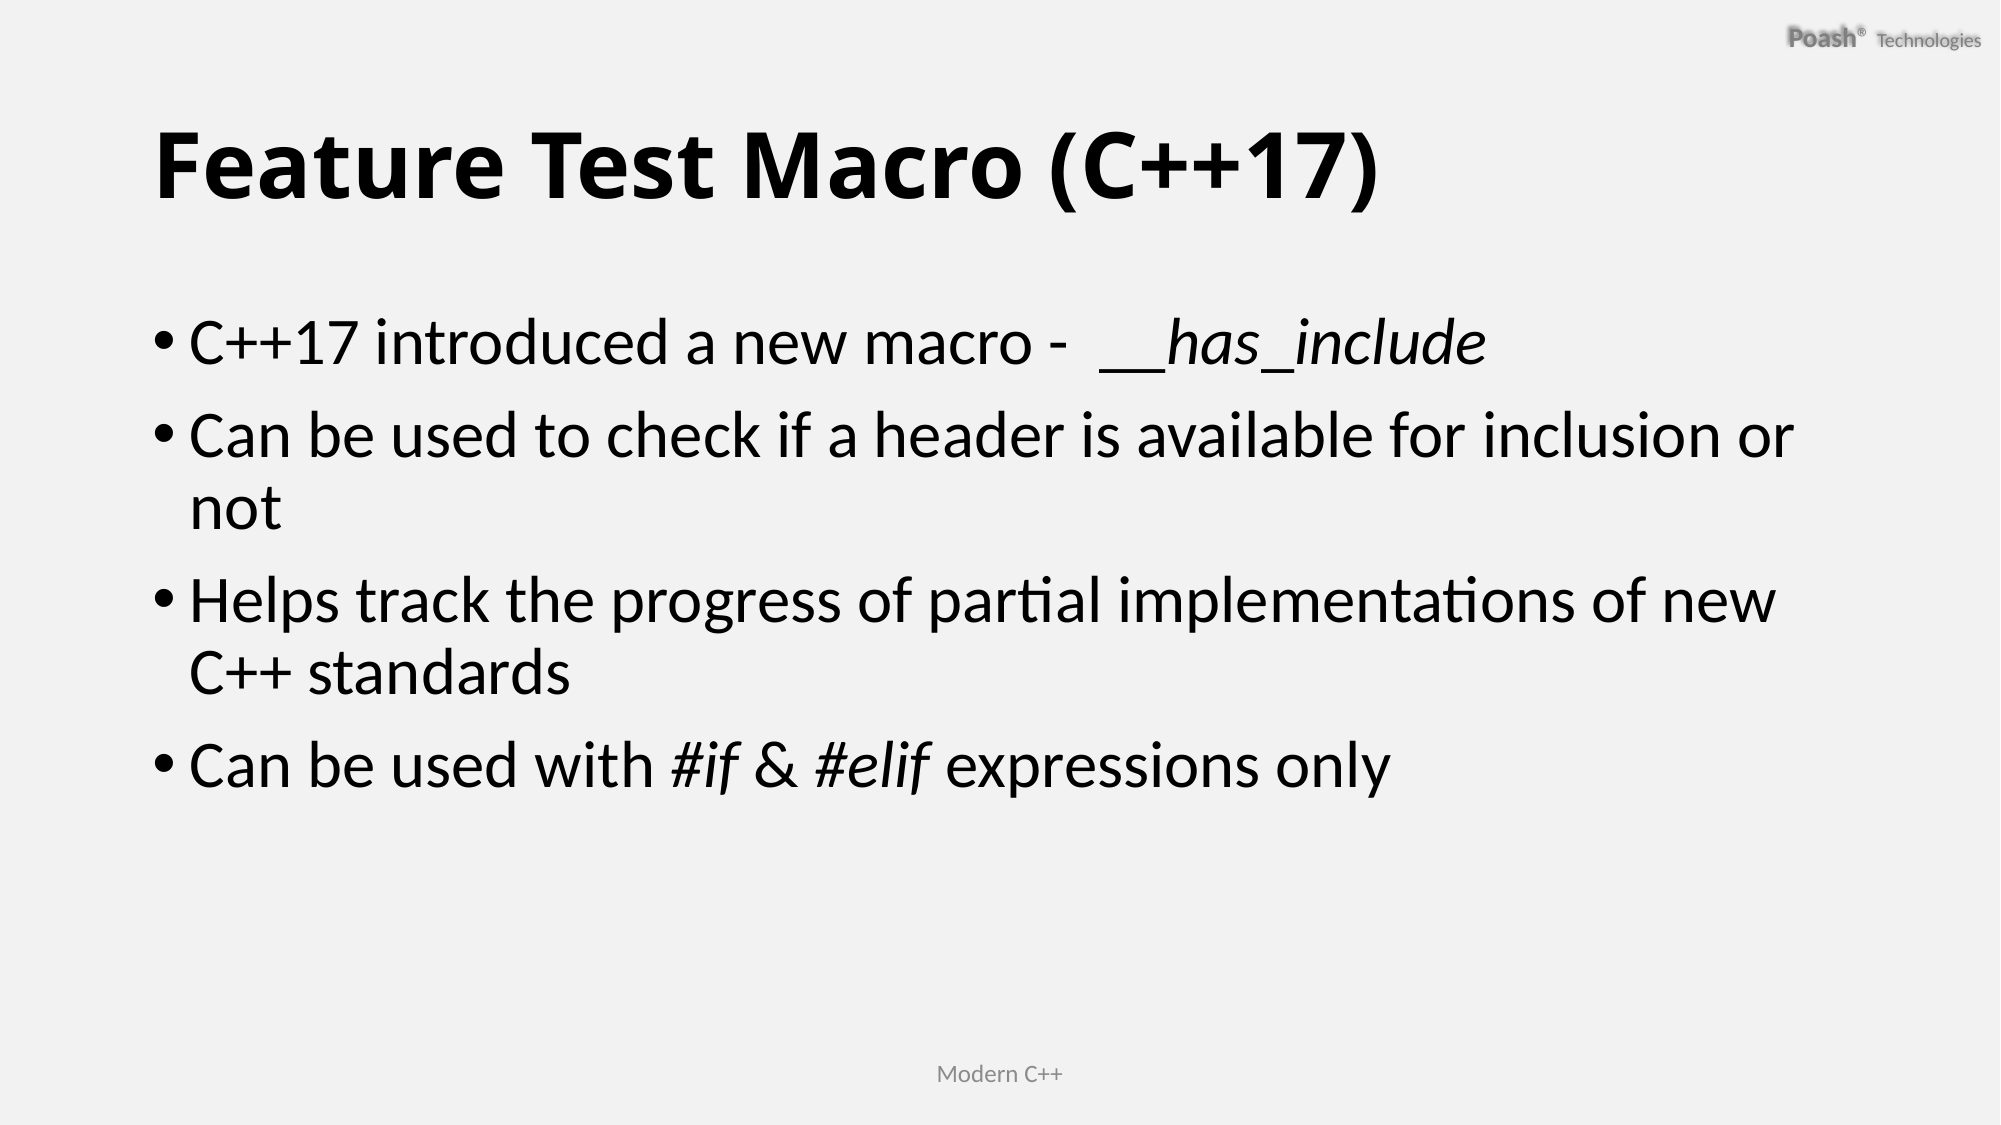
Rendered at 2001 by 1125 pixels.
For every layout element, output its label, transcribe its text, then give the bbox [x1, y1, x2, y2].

footer Modern C++ [662, 1042, 1338, 1103]
title Feature Test Macro (C++17) [137, 59, 1863, 278]
list C++17 introduced a new macro - __has_include Can be used to check if a header is available for inclusion or not Helps track the progress of partial implementations of new C++ standards Can be used with #if & #elif expressions only [137, 299, 1863, 1014]
